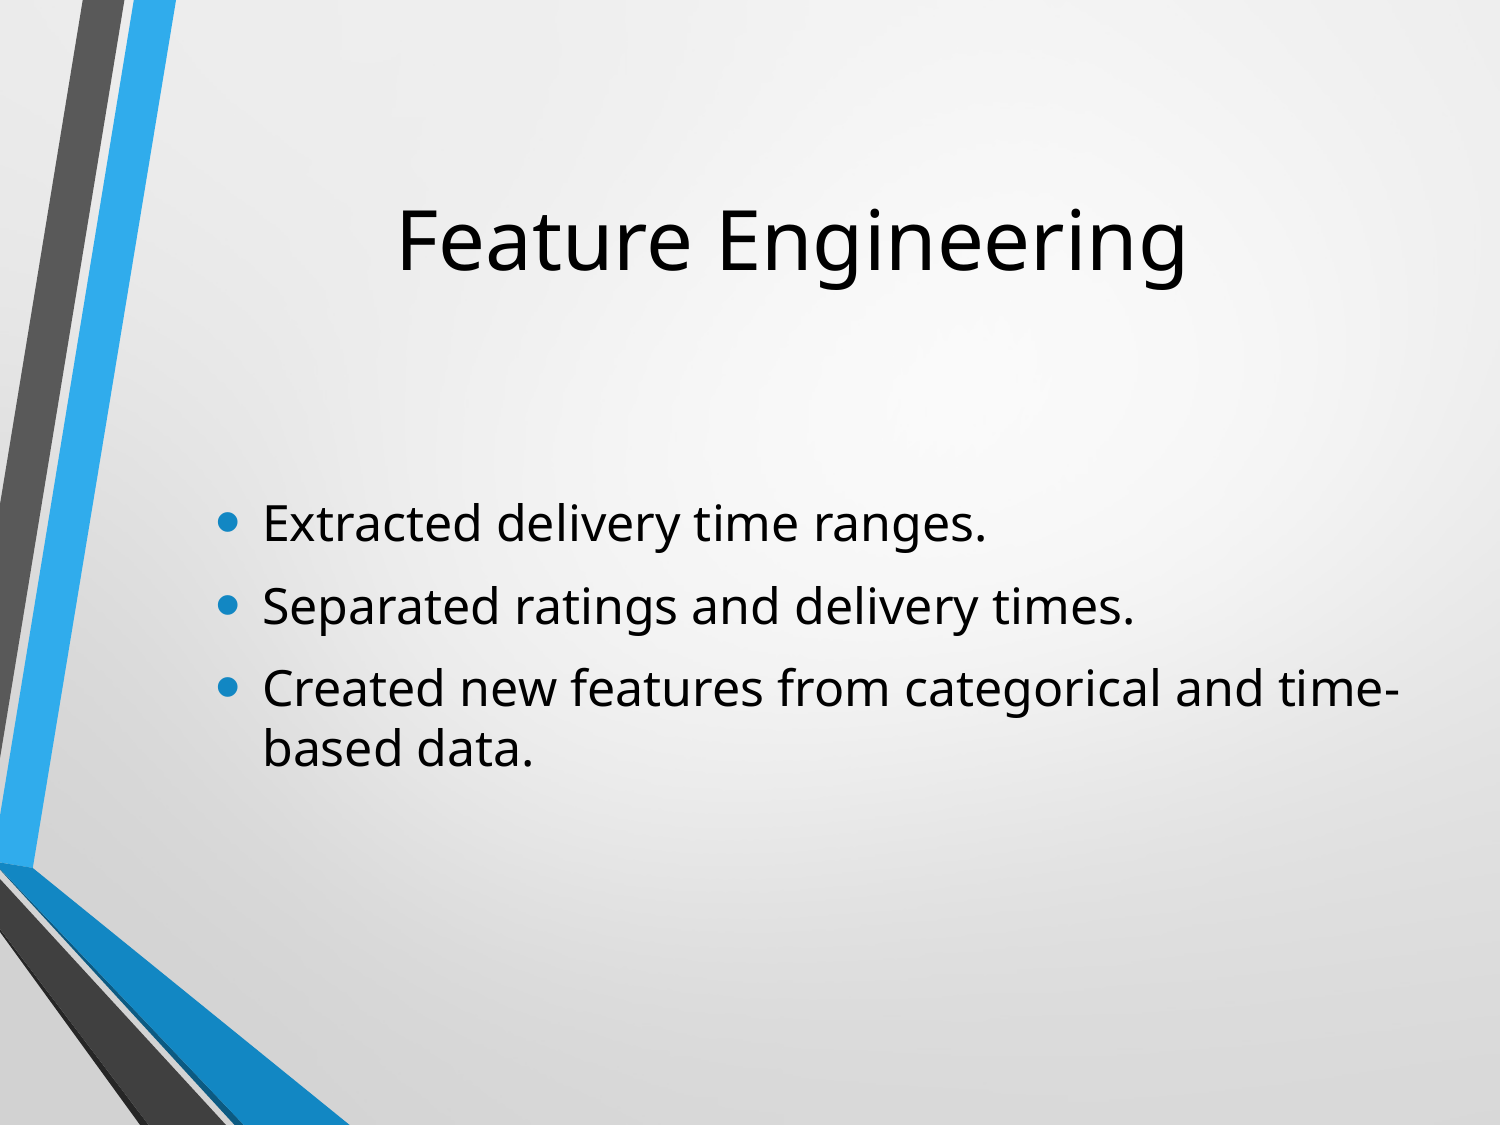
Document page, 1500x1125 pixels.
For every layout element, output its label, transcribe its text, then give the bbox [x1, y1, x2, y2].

list Extracted delivery time ranges. Separated ratings and delivery times. Created new features from categorical and time-based data. [200, 360, 1465, 908]
title Feature Engineering [161, 75, 1425, 400]
